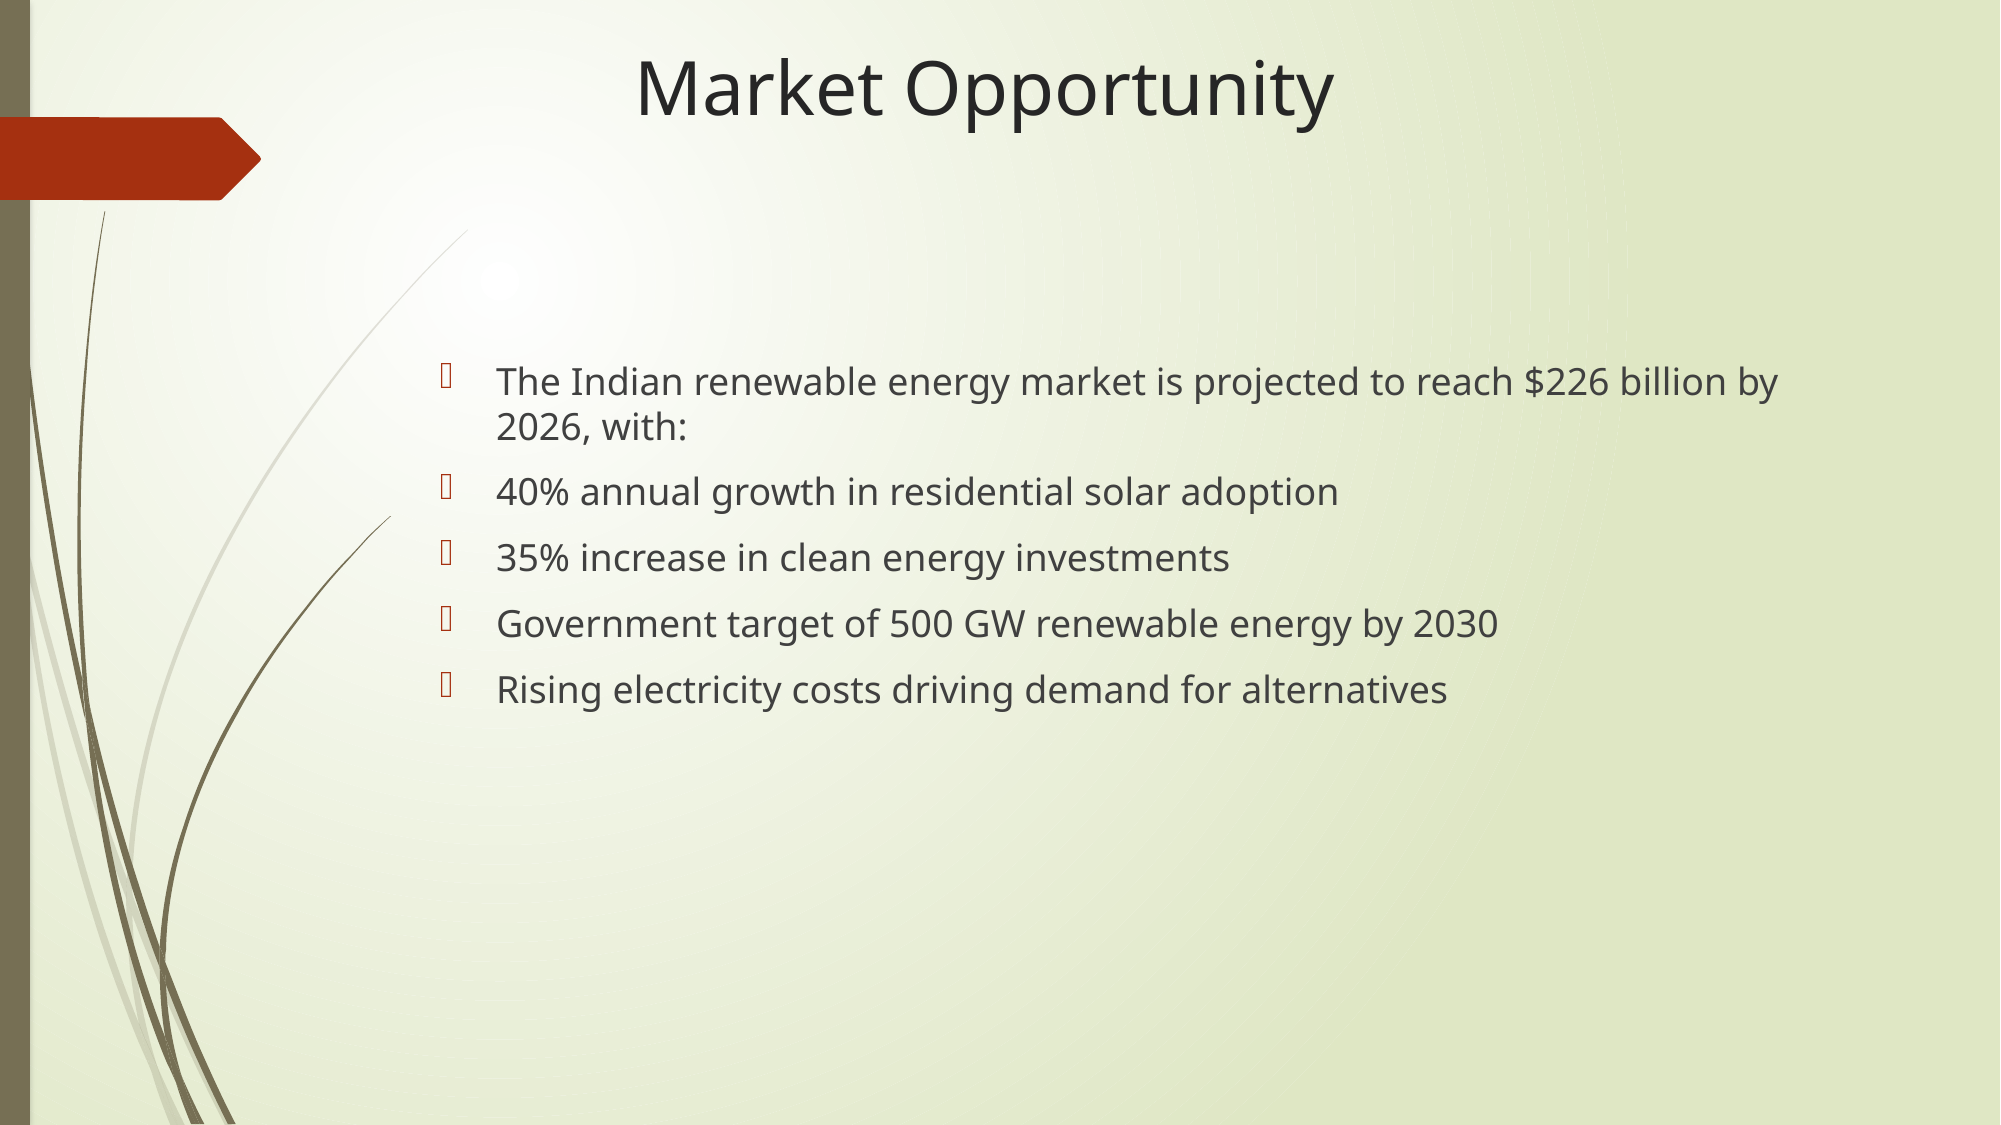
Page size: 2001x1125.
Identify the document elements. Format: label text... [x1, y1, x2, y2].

list The Indian renewable energy market is projected to reach $226 billion by 2026, with: 40% annual growth in residential solar adoption 35% increase in clean energy investments Government target of 500 GW renewable energy by 2030 Rising electricity costs driving demand for alternatives [424, 350, 1888, 970]
title Market Opportunity [619, 32, 1381, 156]
